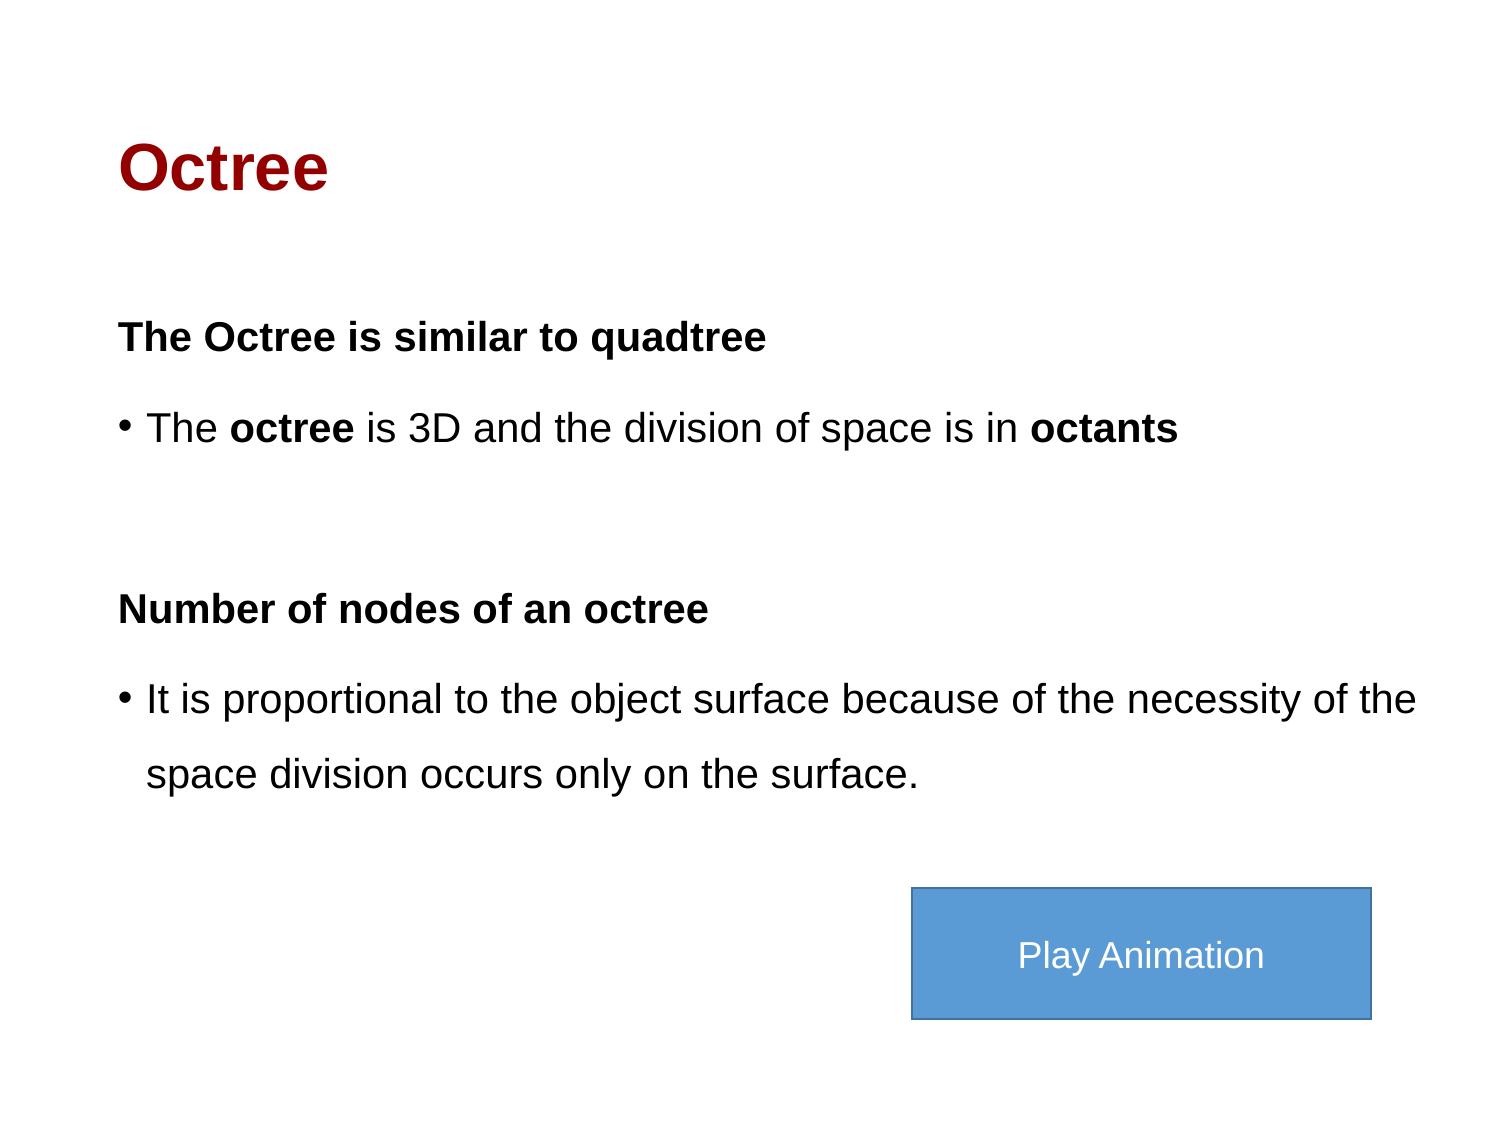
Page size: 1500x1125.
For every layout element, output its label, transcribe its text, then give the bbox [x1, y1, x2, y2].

text_box The Octree is similar to quadtree The octree is 3D and the division of space is in octants Number of nodes of an octree It is proportional to the object surface because of the necessity of the space division occurs only on the surface. [103, 277, 1482, 671]
text_box Play Animation [911, 887, 1372, 1020]
title Octree [103, 59, 1397, 277]
